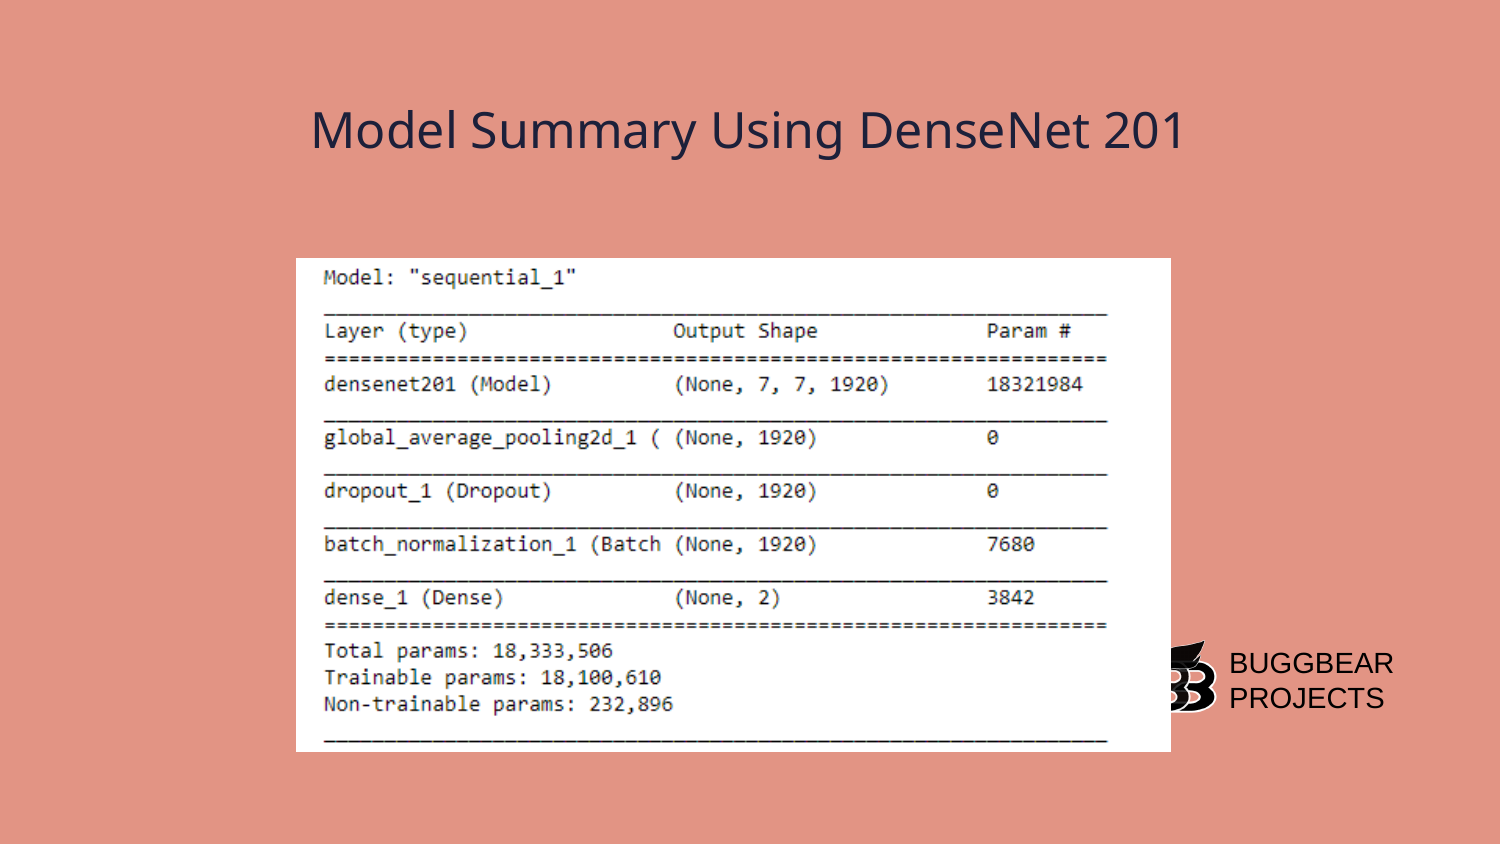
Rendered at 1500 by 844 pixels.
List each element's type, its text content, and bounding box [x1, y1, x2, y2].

title Model Summary Using DenseNet 201 [118, 83, 1382, 178]
picture [296, 258, 1239, 752]
